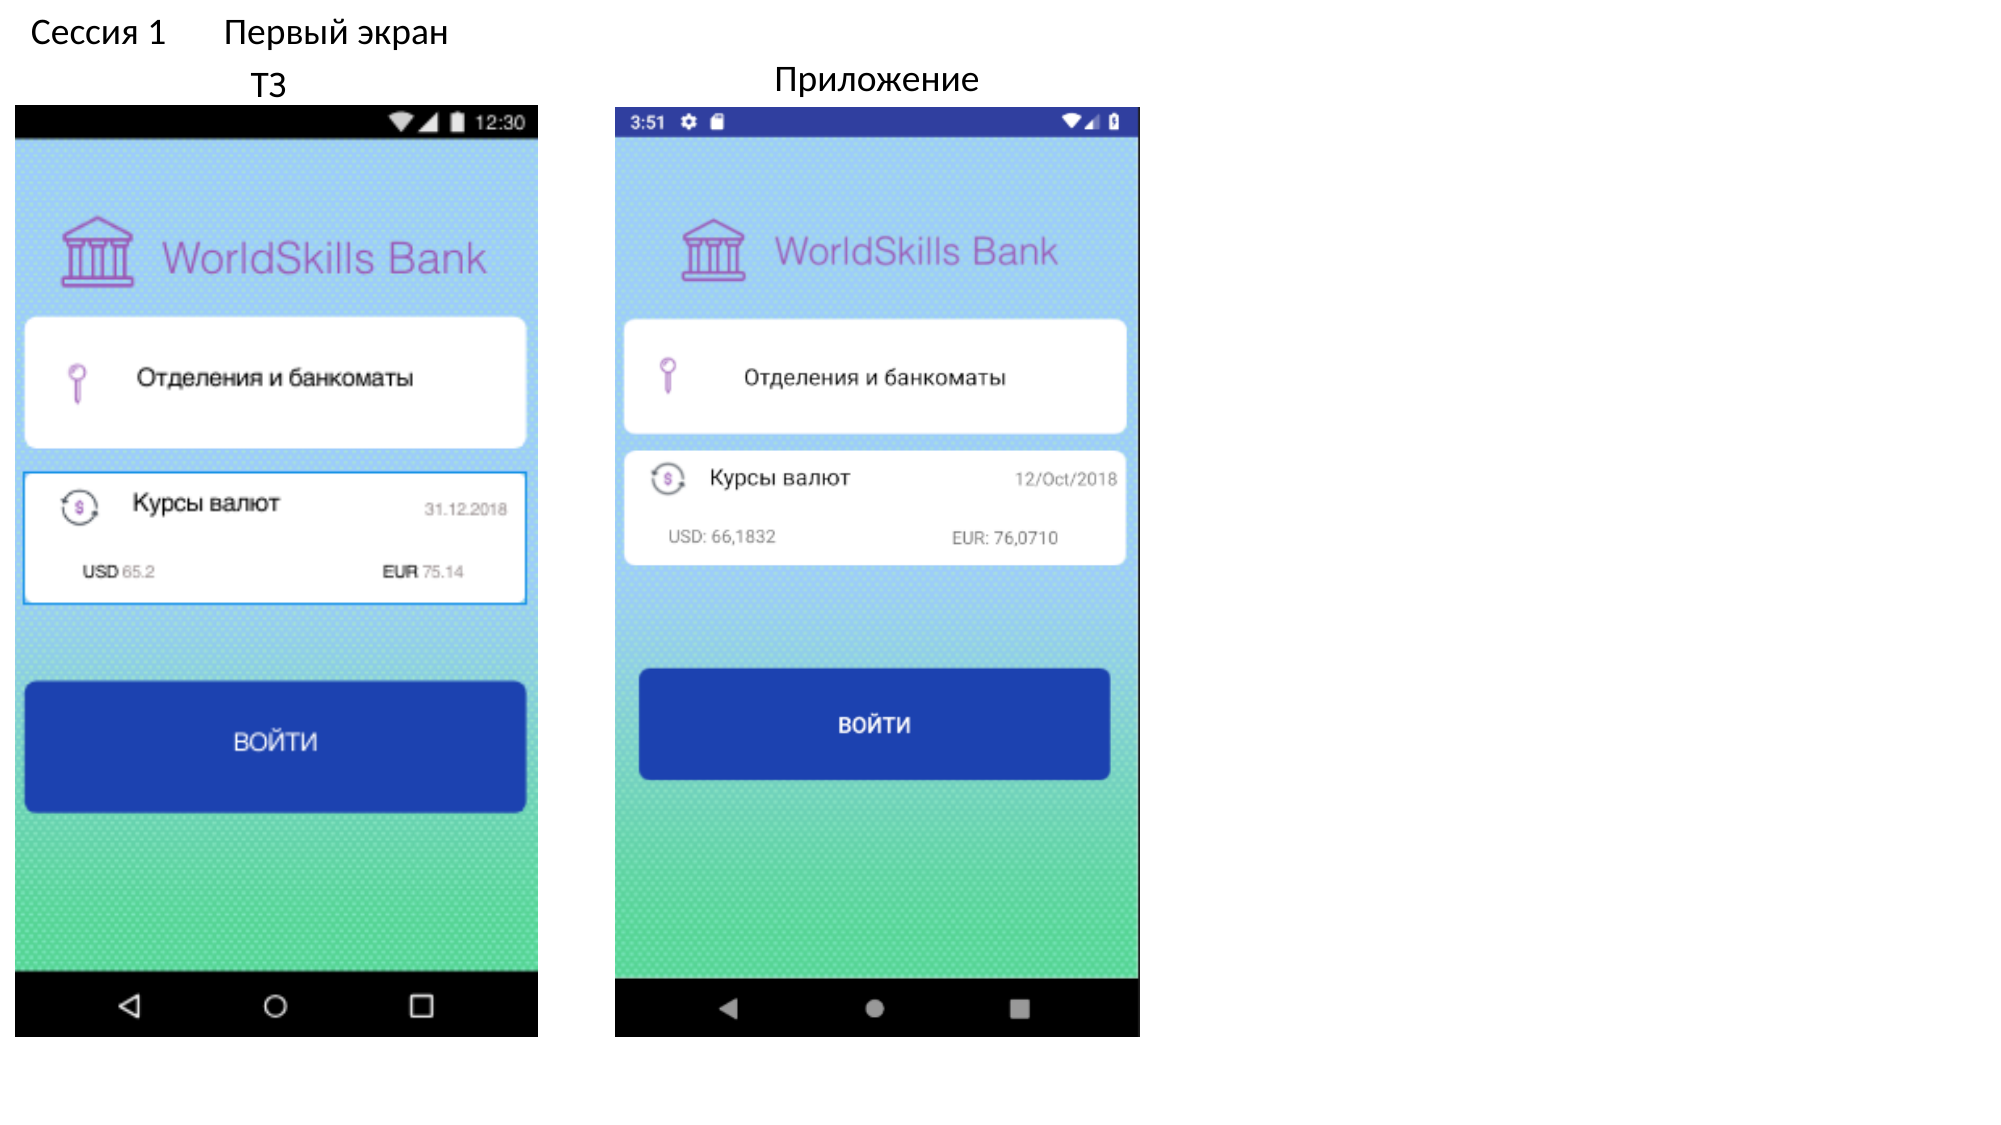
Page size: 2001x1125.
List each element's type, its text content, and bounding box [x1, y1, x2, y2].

text_box Сессия 1 [16, 0, 182, 60]
picture [614, 107, 1140, 1037]
picture [14, 105, 538, 1038]
text_box Первый экран [209, 0, 465, 60]
text_box Приложение [759, 46, 995, 107]
text_box ТЗ [235, 52, 302, 105]
